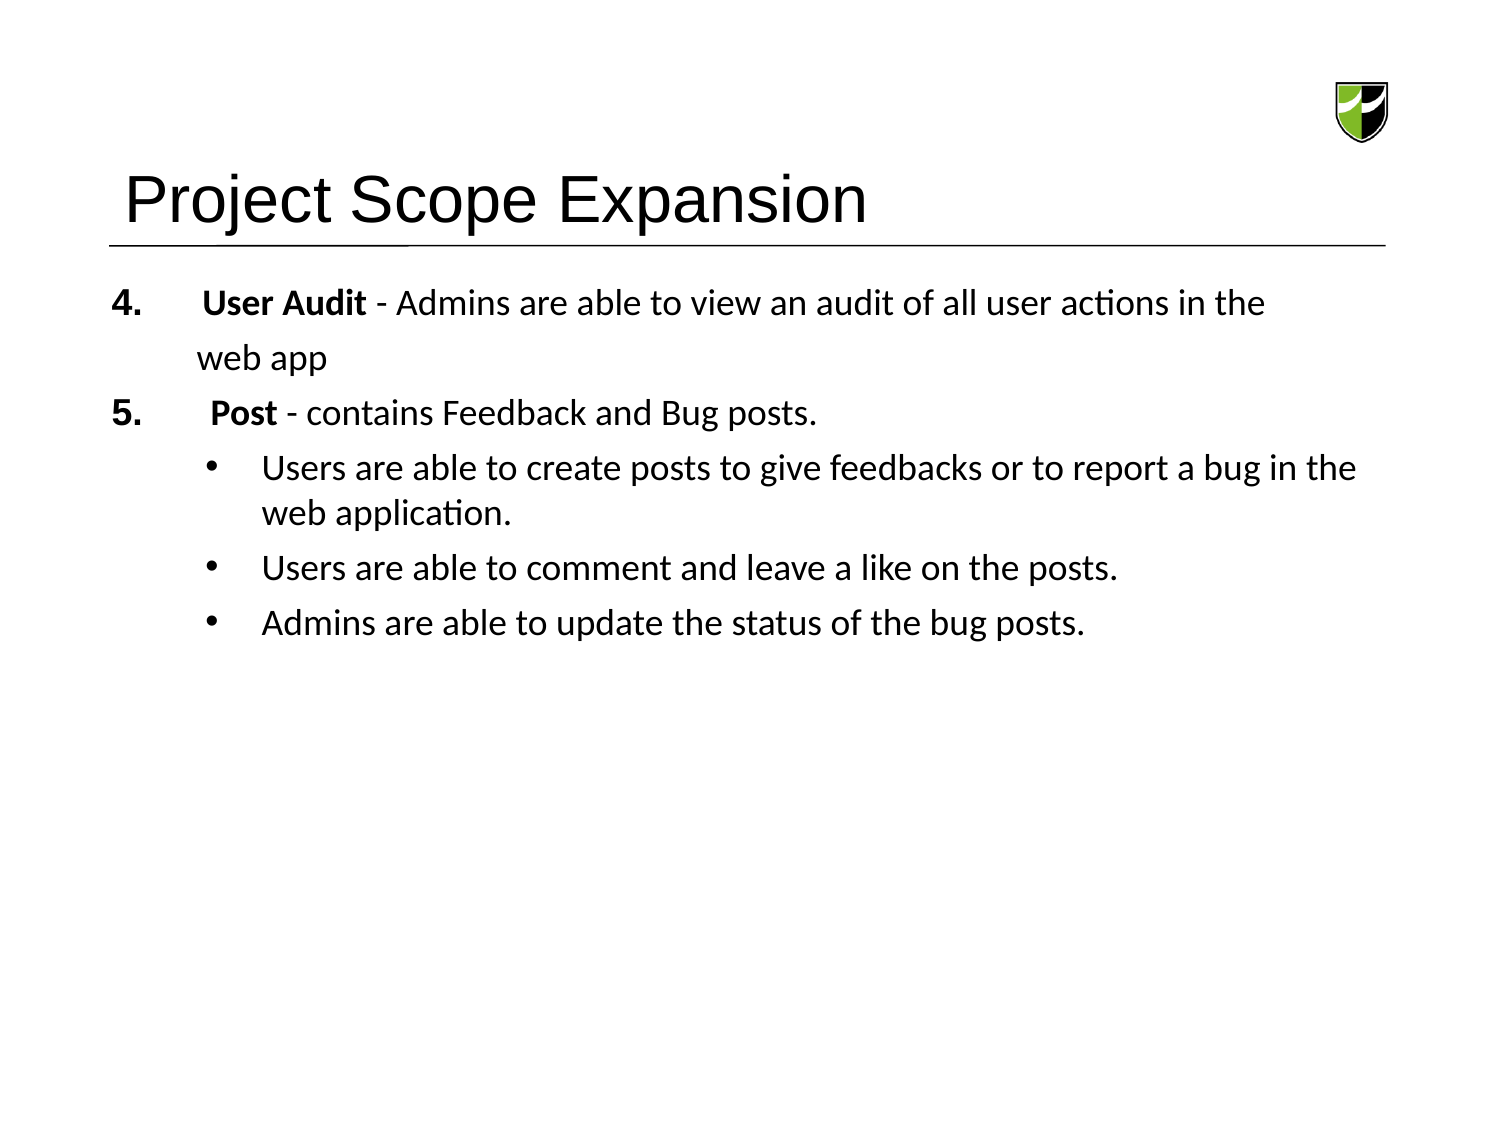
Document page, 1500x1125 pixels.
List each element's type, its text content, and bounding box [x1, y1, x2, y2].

picture [1335, 75, 1393, 143]
list 4. User Audit - Admins are able to view an audit of all user actions in the web app 5. Post - contains Feedback and Bug posts. Users are able to create posts to give feedbacks or to report a bug in the web application. Users are able to comment and leave a like on the posts. Admins are able to update the status of the bug posts. [96, 270, 1409, 1013]
title Project Scope Expansion [109, 146, 1386, 246]
